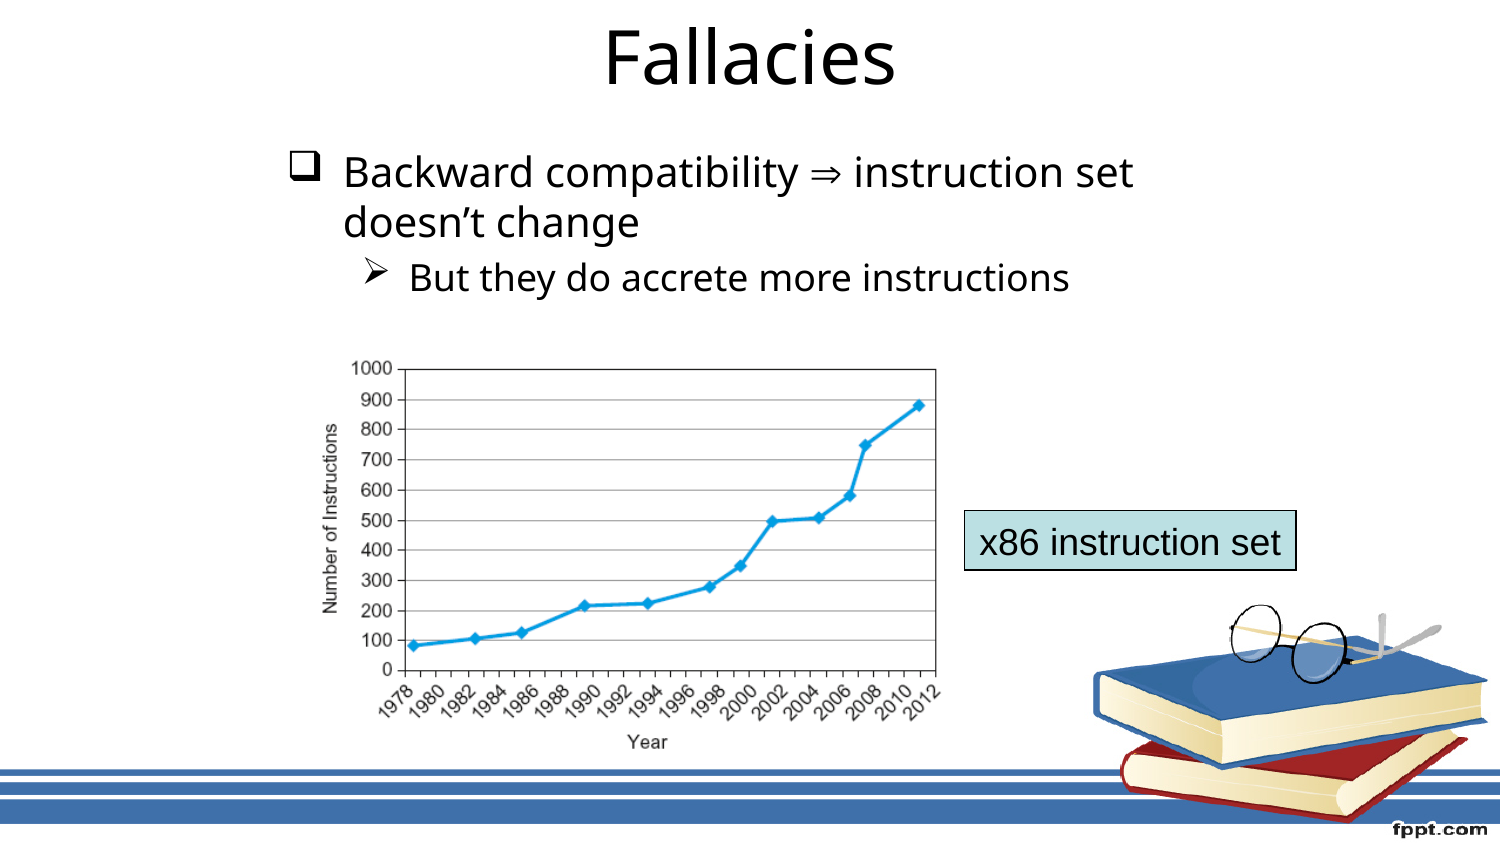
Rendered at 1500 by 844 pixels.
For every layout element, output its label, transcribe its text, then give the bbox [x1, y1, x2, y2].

title Fallacies [75, 8, 1425, 102]
list Backward compatibility  instruction set doesn’t change But they do accrete more instructions [271, 138, 1290, 351]
text_box x86 instruction set [985, 510, 1297, 571]
picture [0, 0, 1500, 844]
